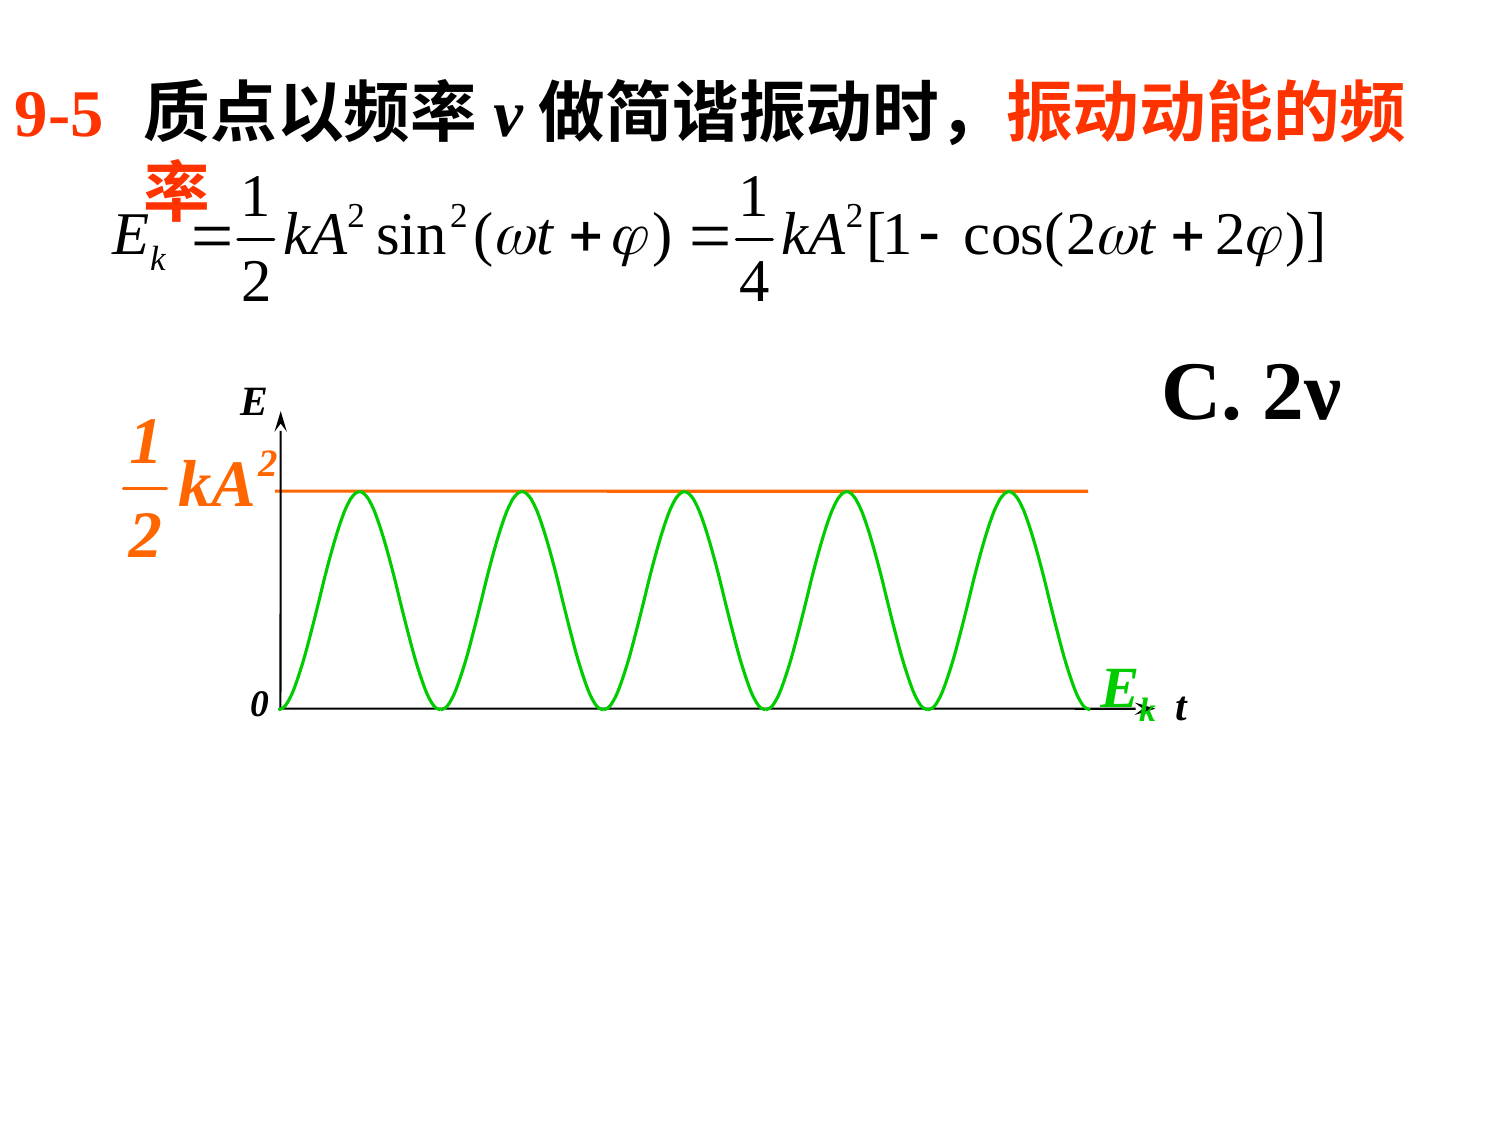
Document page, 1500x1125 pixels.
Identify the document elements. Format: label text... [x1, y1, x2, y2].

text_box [101, 158, 1337, 316]
text_box 9-5 [0, 62, 128, 157]
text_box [111, 395, 218, 570]
text_box C. 2ν [1146, 328, 1399, 444]
text_box 质点以频率ν做简谐振动时，振动动能的频率 [128, 62, 1465, 237]
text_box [278, 491, 1174, 728]
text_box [223, 366, 1211, 752]
